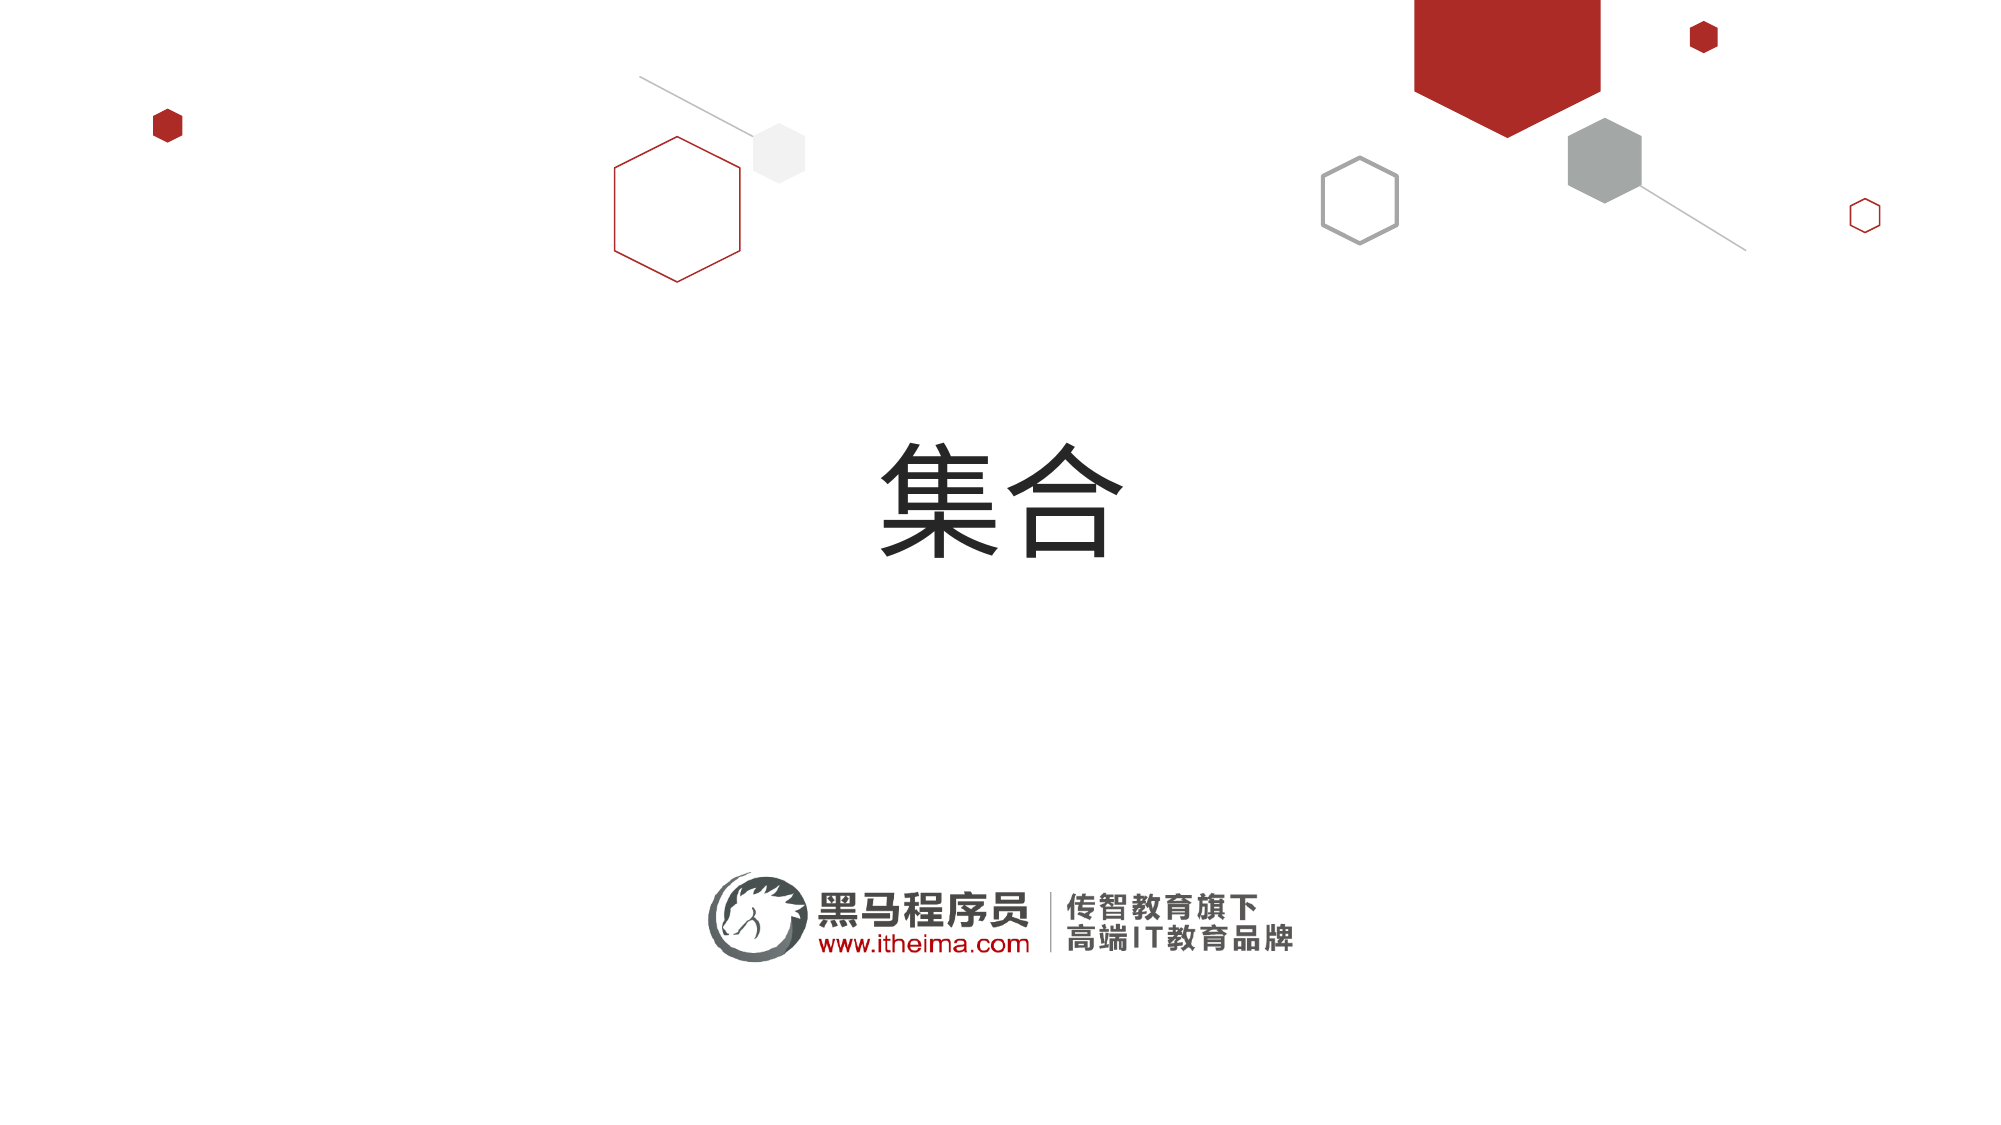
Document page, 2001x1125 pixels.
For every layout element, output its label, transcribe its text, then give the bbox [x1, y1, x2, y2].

title 集合 [137, 403, 1867, 595]
picture [707, 868, 1293, 965]
